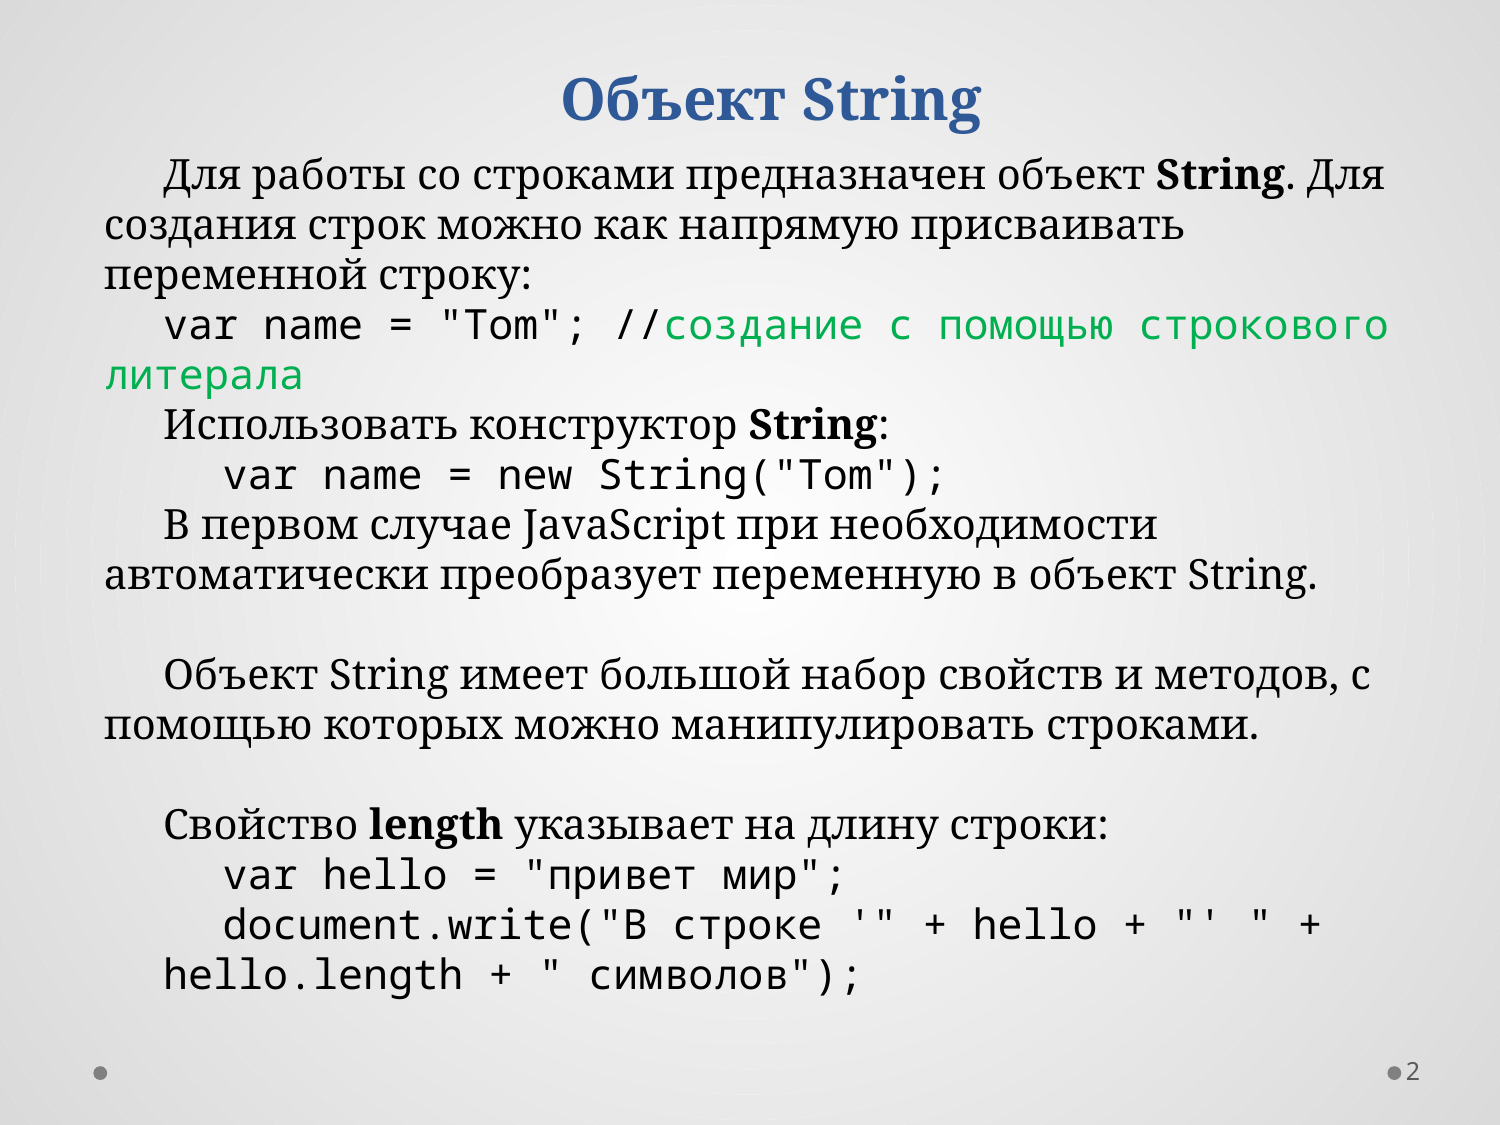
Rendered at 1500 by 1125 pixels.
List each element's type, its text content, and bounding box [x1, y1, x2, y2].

text_box Для работы со строками предназначен объект String. Для создания строк можно как напрямую присваивать переменной строку: var name = "Tom"; //создание с помощью строкового литерала Использовать конструктор String: var name = new String("Tom"); В первом случае JavaScript при необходимости автоматически преобразует переменную в объект String. Объект String имеет большой набор свойств и методов, с помощью которых можно манипулировать строками. Свойство length указывает на длину строки: var hello = "привет мир"; document.write("В строке '" + hello + "' " + hello.length + " символов"); [89, 140, 1453, 1006]
slide_number 2 [1401, 1042, 1494, 1103]
text_box Объект String [118, 54, 1424, 140]
